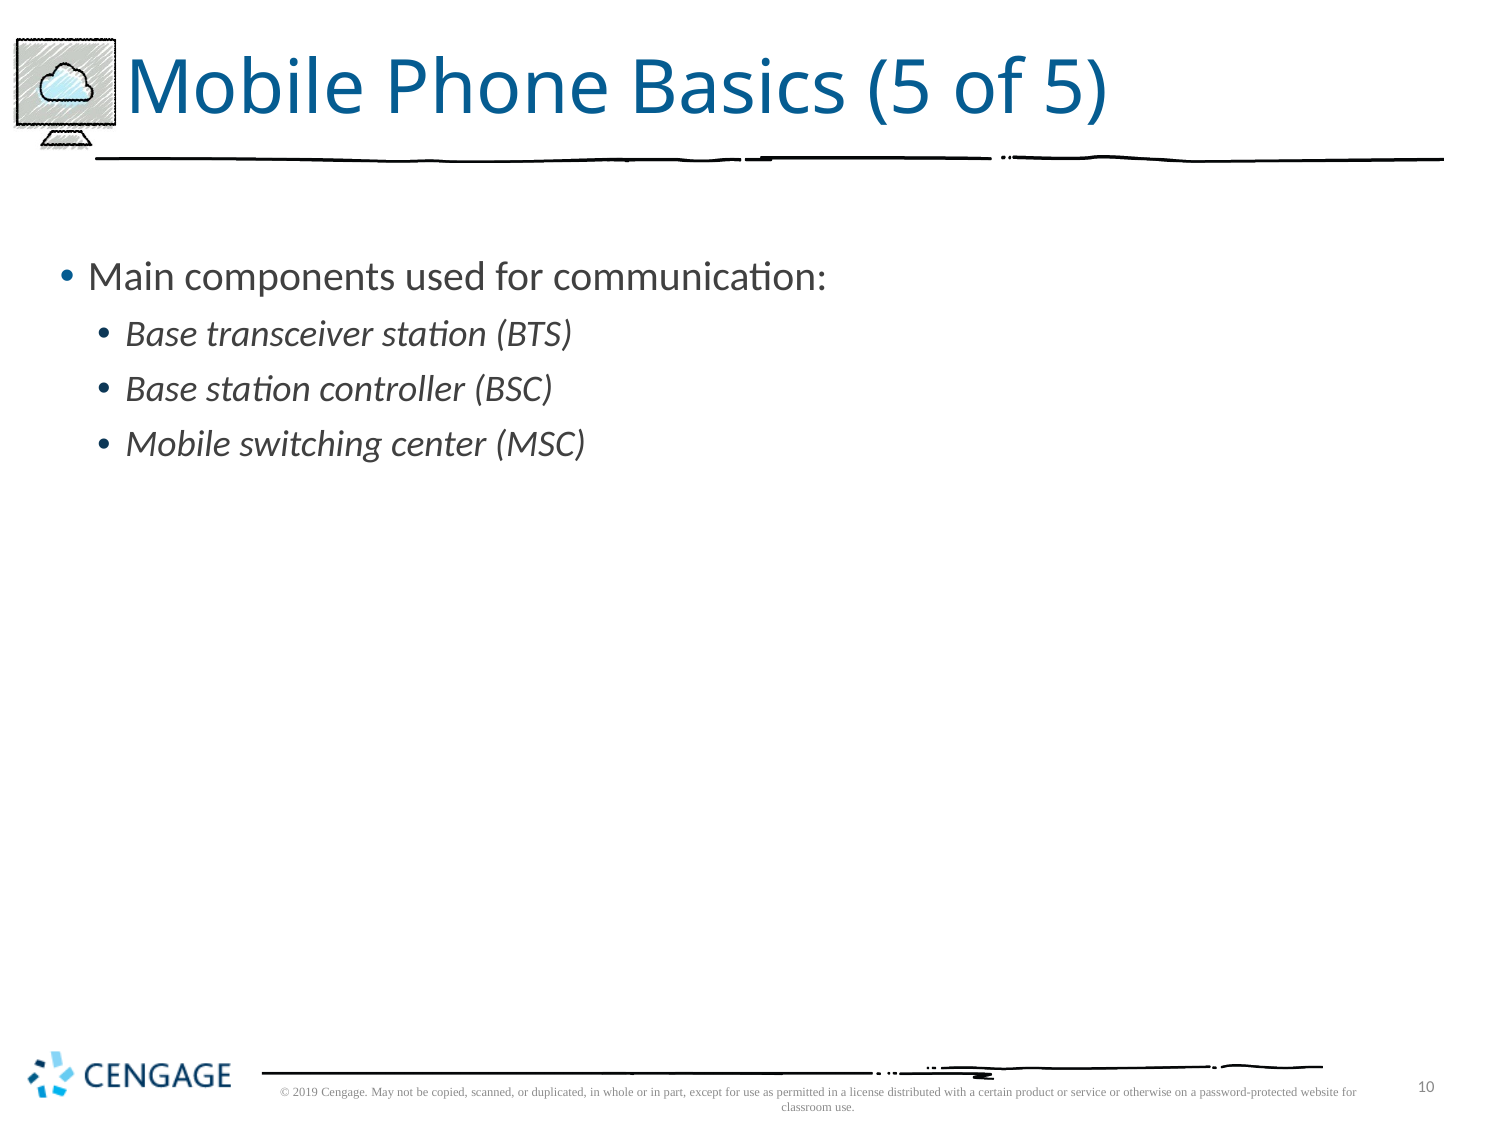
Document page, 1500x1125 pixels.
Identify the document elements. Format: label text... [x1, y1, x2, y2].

footer © 2019 Cengage. May not be copied, scanned, or duplicated, in whole or in part, except for use as permitted in a license distributed with a certain product or service or otherwise on a password-protected website for classroom use. [261, 1079, 1375, 1120]
picture [261, 1064, 1323, 1079]
picture [12, 36, 117, 151]
picture [7, 1037, 244, 1111]
list Main components used for communication: Base transceiver station (BTS) Base station controller (BSC) Mobile switching center (MSC) [59, 252, 1441, 490]
title Mobile Phone Basics (5 of 5) [125, 52, 1442, 130]
picture [95, 155, 1444, 163]
